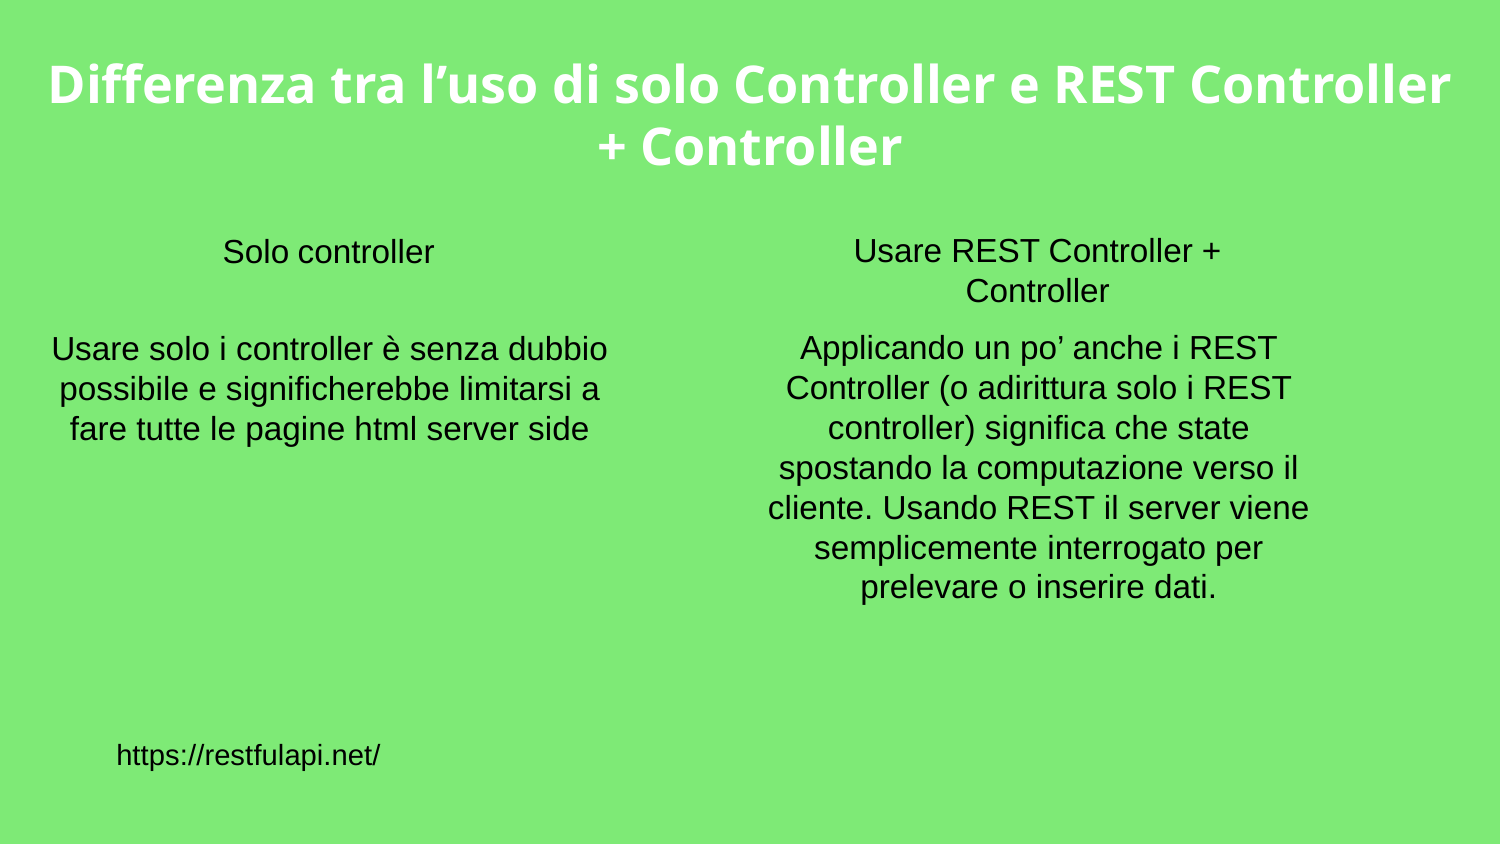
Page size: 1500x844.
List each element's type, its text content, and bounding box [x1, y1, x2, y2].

text_box Solo controller [101, 222, 556, 278]
text_box Usare solo i controller è senza dubbio possibile e significherebbe limitarsi a fare tutte le pagine html server side [24, 319, 636, 455]
text_box Usare REST Controller + Controller [810, 221, 1265, 317]
title Differenza tra l’uso di solo Controller e REST Controller + Controller [14, 36, 1486, 126]
text_box Applicando un po’ anche i REST Controller (o adirittura solo i REST controller) significa che state spostando la computazione verso il cliente. Usando REST il server viene semplicemente interrogato per prelevare o inserire dati. [733, 318, 1345, 613]
text_box https://restfulapi.net/ [101, 728, 852, 779]
